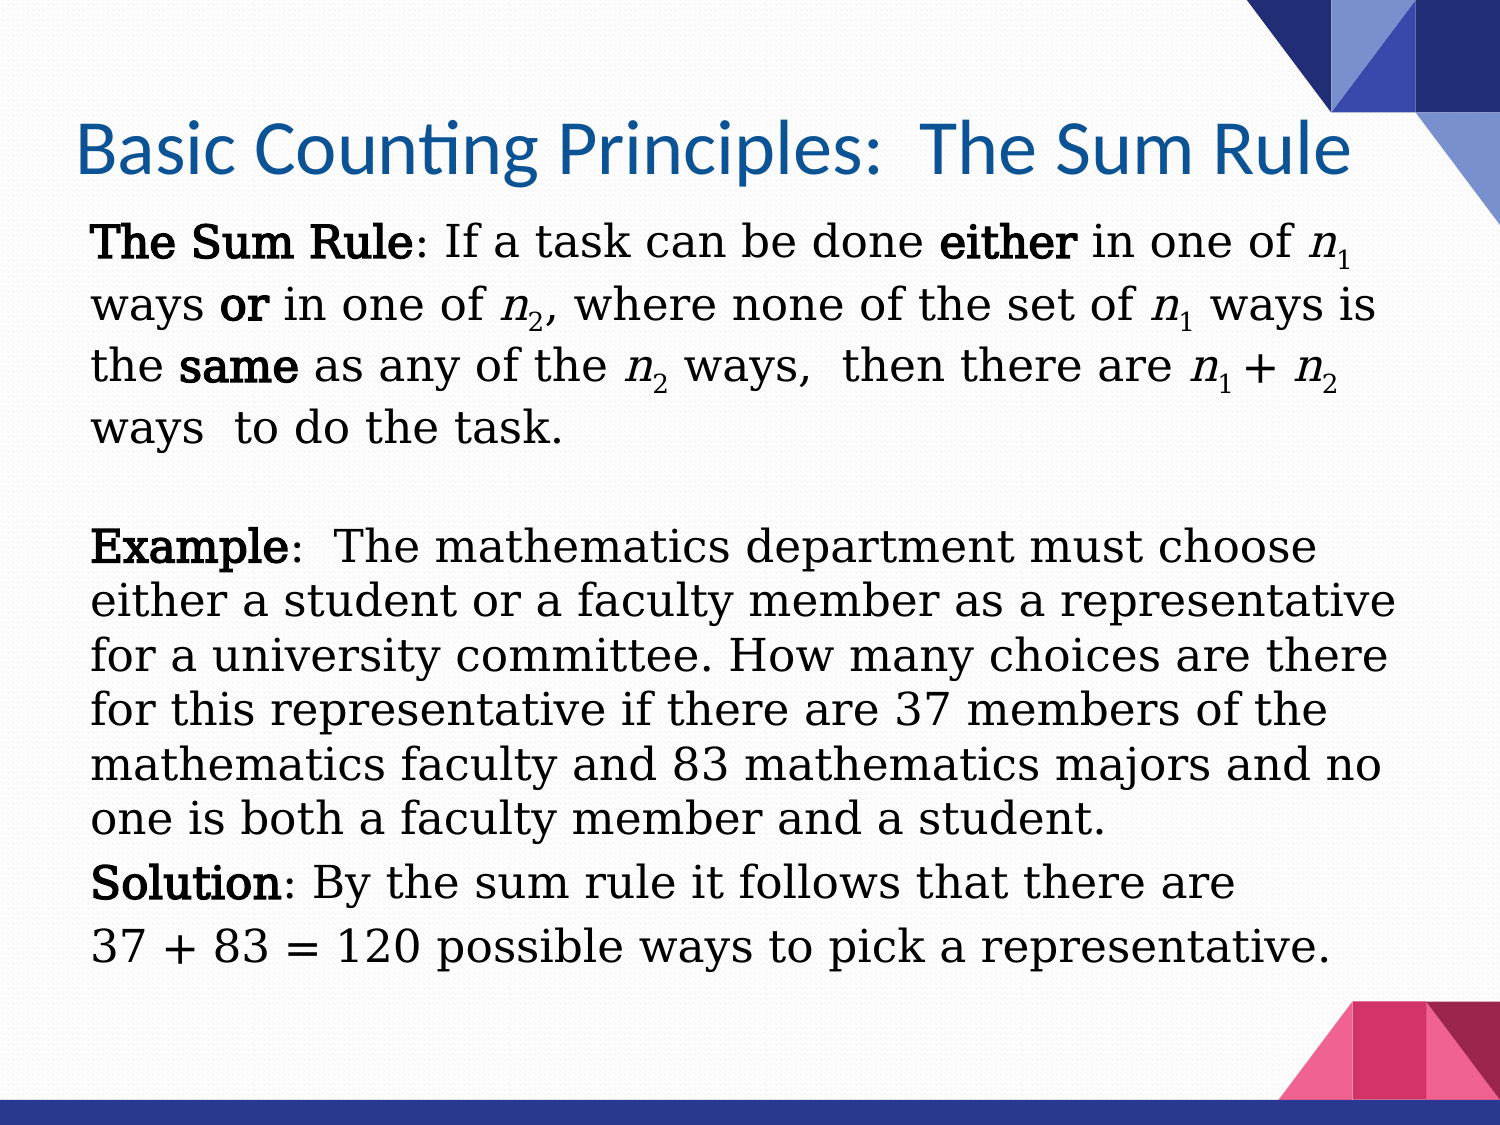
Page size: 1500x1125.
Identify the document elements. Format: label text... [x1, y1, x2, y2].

title Basic Counting Principles: The Sum Rule [75, 3, 1425, 191]
list The Sum Rule: If a task can be done either in one of n1 ways or in one of n2, where none of the set of n1 ways is the same as any of the n2 ways, then there are n1 + n2 ways to do the task. Example: The mathematics department must choose either a student or a faculty member as a representative for a university committee. How many choices are there for this representative if there are 37 members of the mathematics faculty and 83 mathematics majors and no one is both a faculty member and a student. Solution: By the sum rule it follows that there are 37 + 83 = 120 possible ways to pick a representative. [75, 204, 1425, 1003]
picture [0, 0, 1500, 1099]
